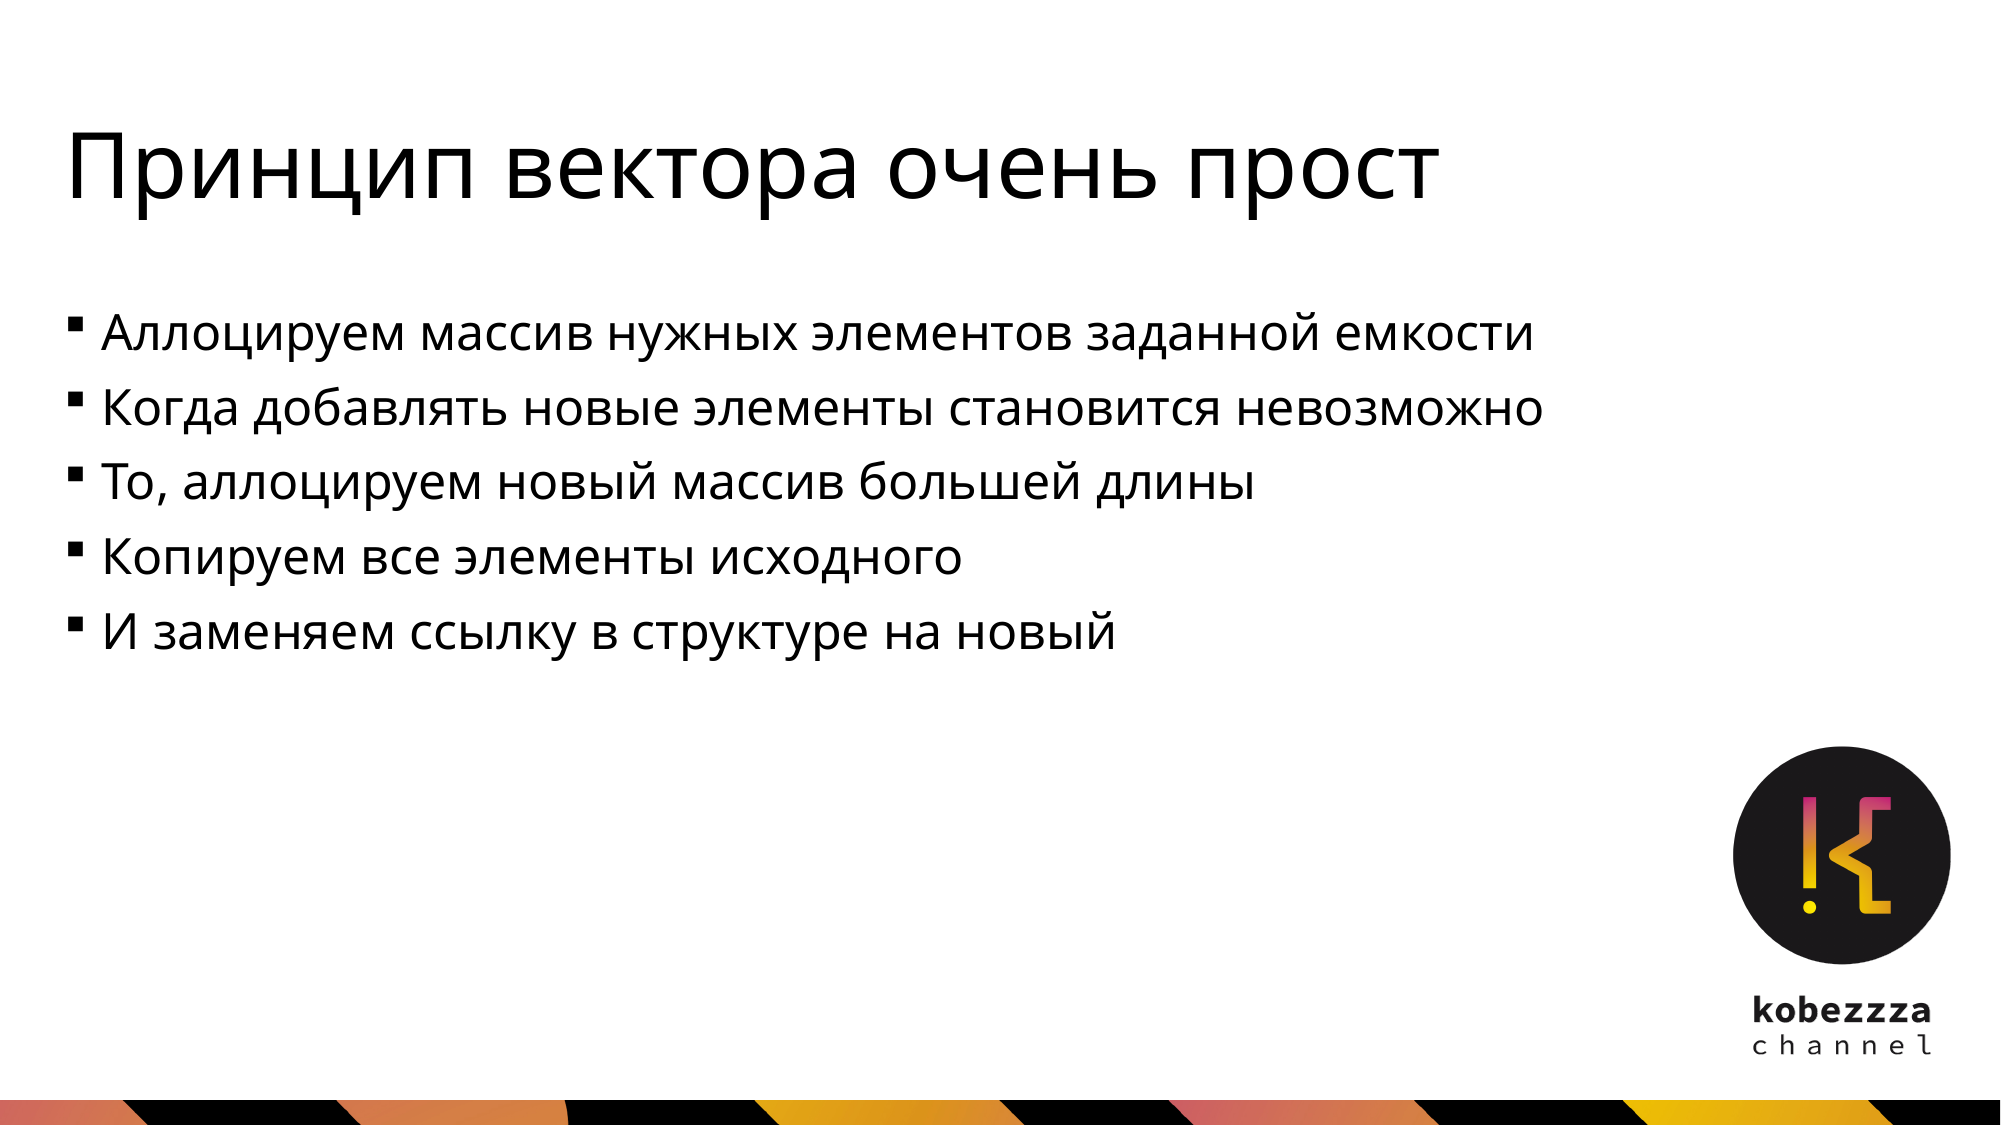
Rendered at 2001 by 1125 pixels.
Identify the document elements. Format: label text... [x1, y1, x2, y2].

title Принцип вектора очень прост [49, 59, 1913, 278]
list Аллоцируем массив нужных элементов заданной емкости Когда добавлять новые элементы становится невозможно То, аллоцируем новый массив большей длины Копируем все элементы исходного И заменяем ссылку в структуре на новый [49, 299, 1695, 1014]
picture [0, 0, 2001, 1125]
